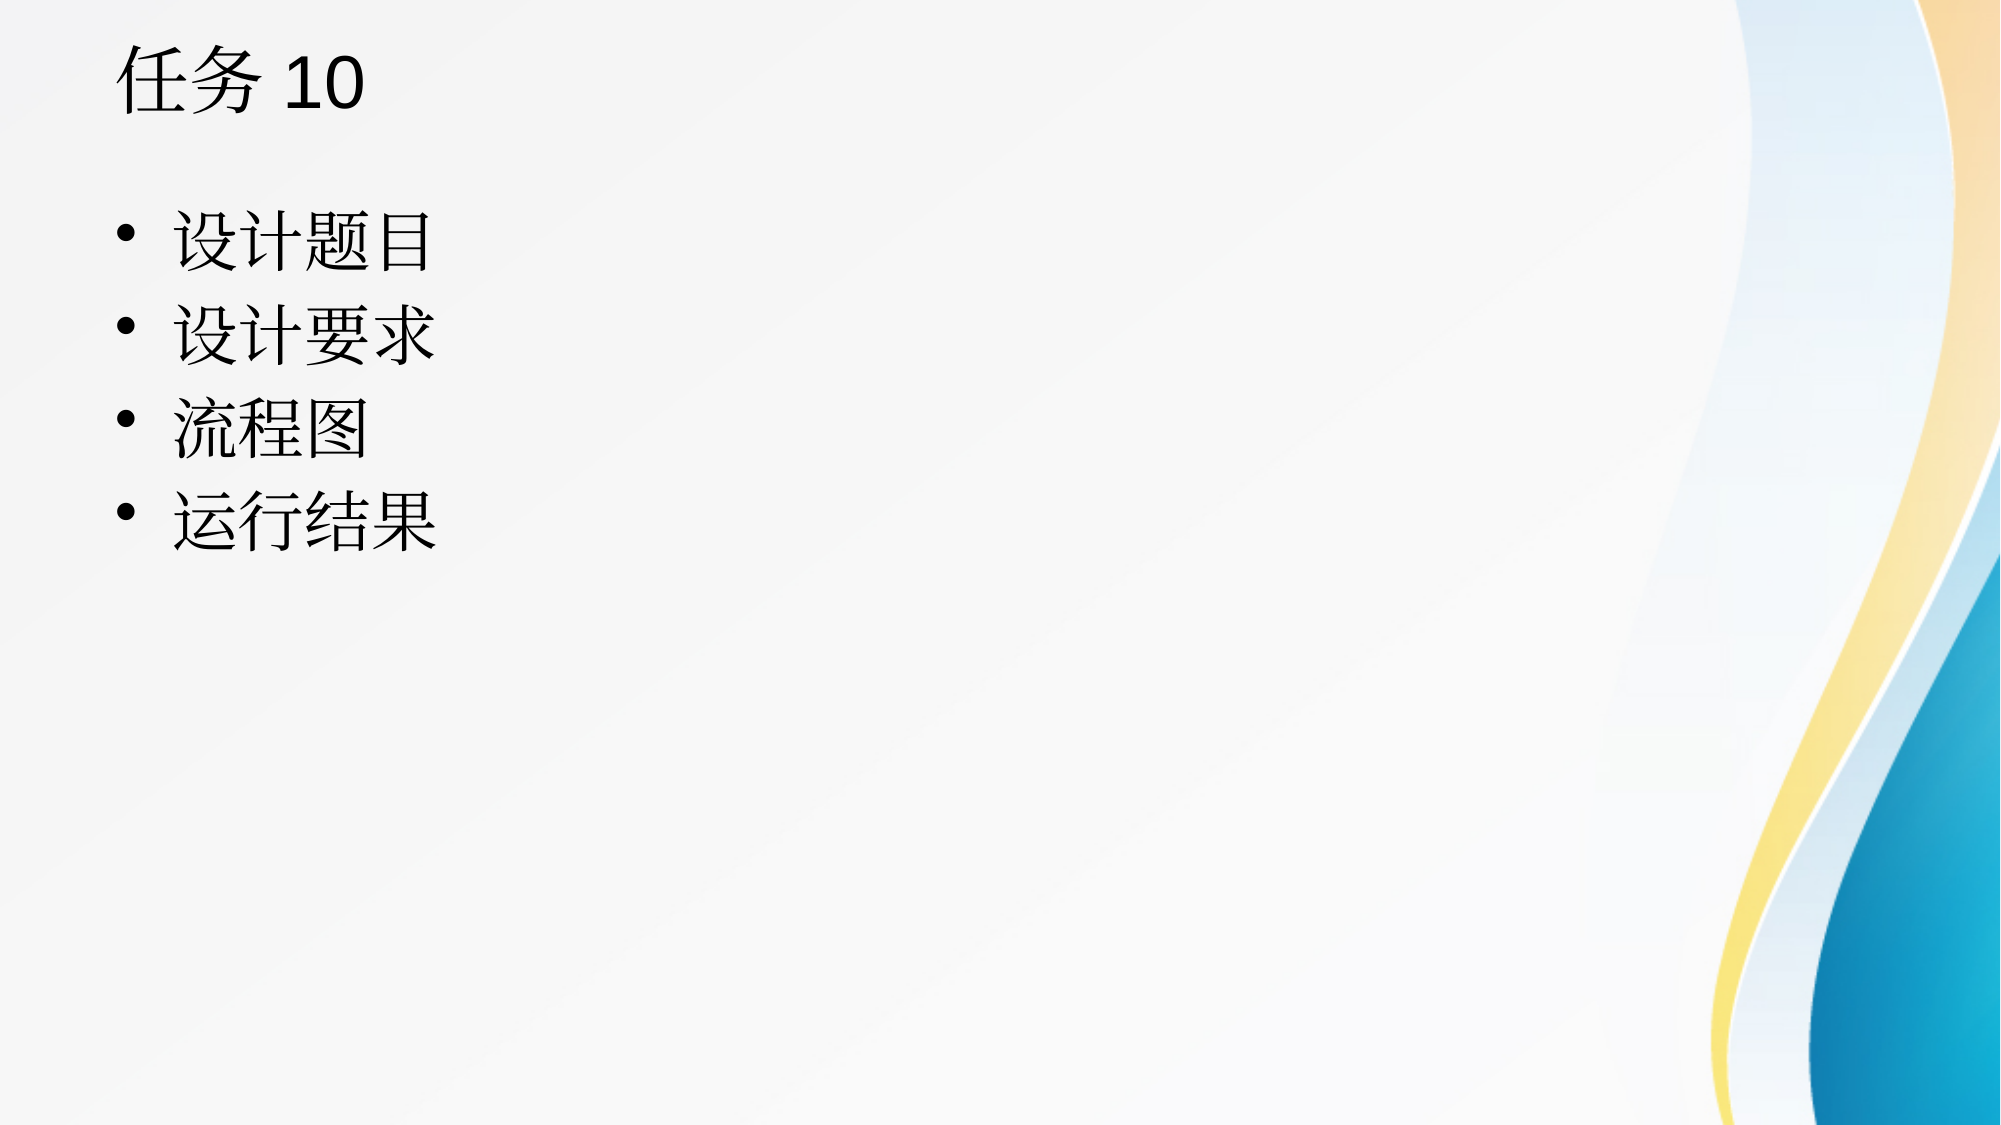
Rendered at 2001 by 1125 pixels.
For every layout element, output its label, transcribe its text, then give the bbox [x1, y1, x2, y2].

picture [0, 0, 2001, 1125]
title 任务10 [99, 30, 1901, 127]
list 设计题目 设计要求 流程图 运行结果 [99, 192, 1901, 1006]
